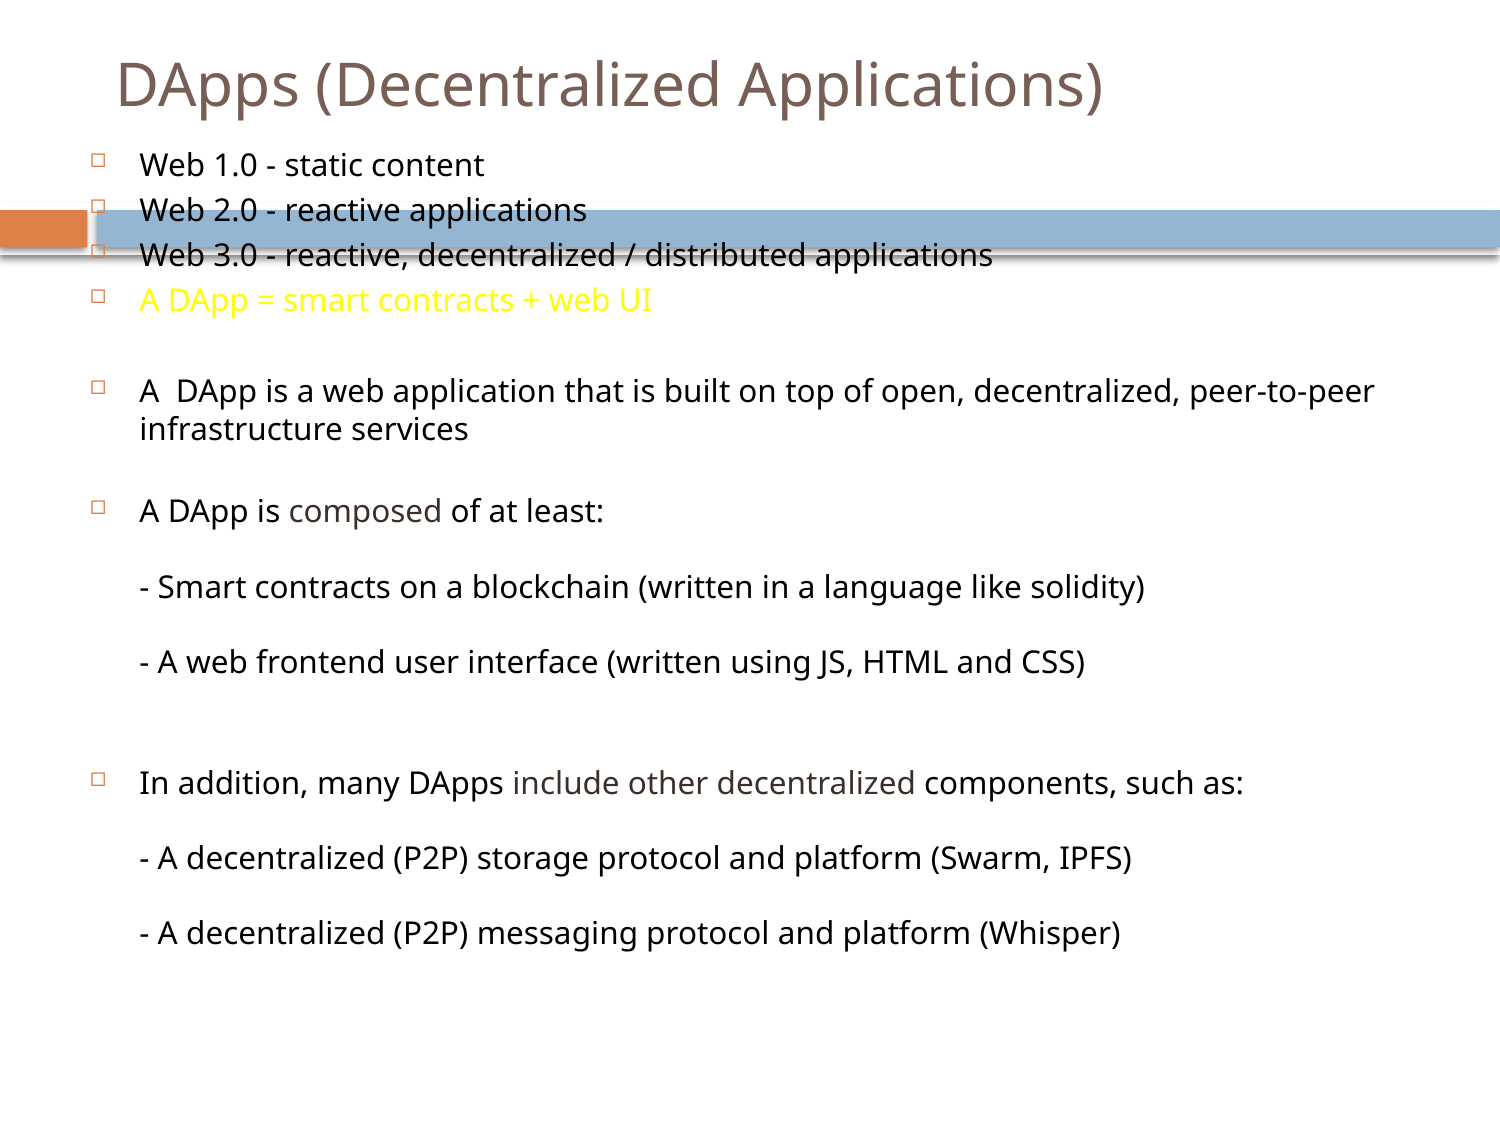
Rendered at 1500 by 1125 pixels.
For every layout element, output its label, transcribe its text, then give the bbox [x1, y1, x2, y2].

list Web 1.0 - static content Web 2.0 - reactive applications Web 3.0 - reactive, decentralized / distributed applications A DApp = smart contracts + web UI A DApp is a web application that is built on top of open, decentralized, peer-to-peer infrastructure services A DApp is composed of at least: - Smart contracts on a blockchain (written in a language like solidity) - A web frontend user interface (written using JS, HTML and CSS) In addition, many DApps include other decentralized components, such as: - A decentralized (P2P) storage protocol and platform (Swarm, IPFS) - A decentralized (P2P) messaging protocol and platform (Whisper) [75, 137, 1425, 1000]
title DApps (Decentralized Applications) [100, 37, 1438, 200]
